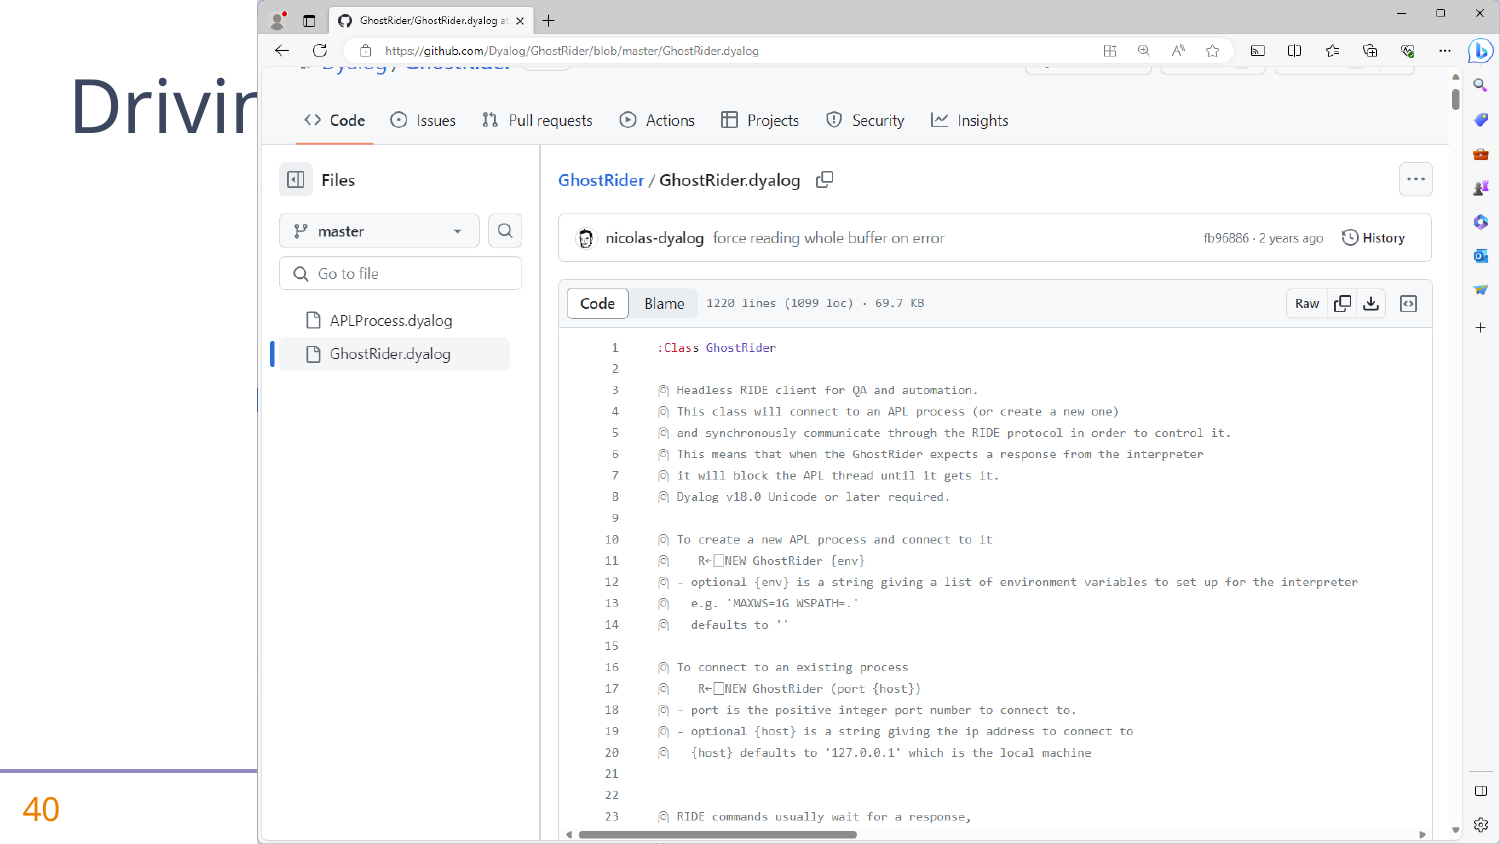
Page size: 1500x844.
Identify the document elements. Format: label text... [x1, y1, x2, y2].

picture [257, 0, 1500, 844]
title Driving Dyalog IDE [53, 43, 252, 157]
